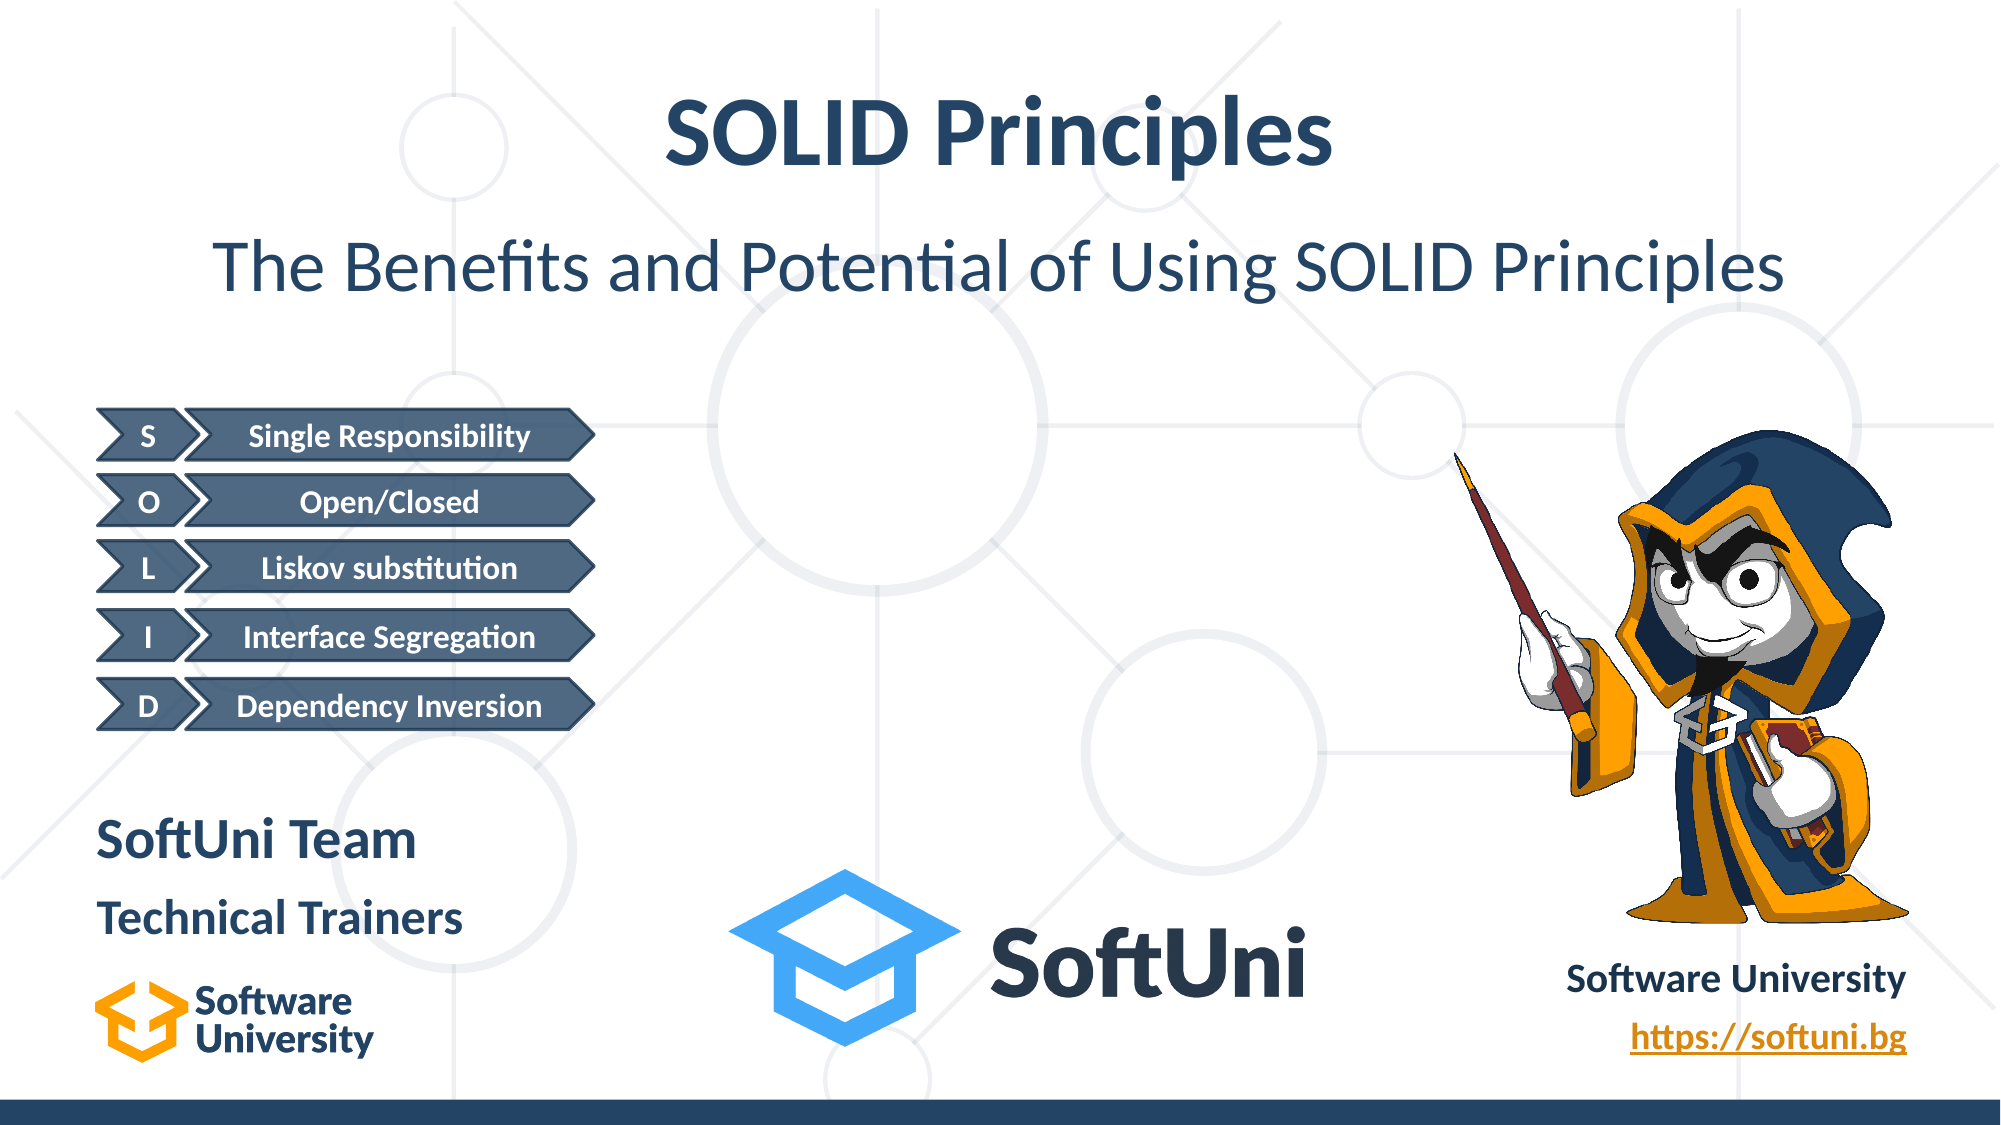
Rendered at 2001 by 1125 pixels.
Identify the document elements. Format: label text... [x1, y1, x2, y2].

picture [1451, 428, 1910, 924]
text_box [97, 408, 595, 730]
subtitle The Benefits and Potential of Using SOLID Principles [90, 206, 1910, 423]
list SoftUni Team [90, 795, 580, 871]
title SOLID Principles [90, 52, 1910, 198]
list https://softuni.bg [1428, 1005, 1913, 1062]
picture [709, 850, 1325, 1064]
list Technical Trainers [90, 876, 580, 950]
picture [83, 970, 384, 1074]
list Software University [1428, 944, 1913, 1005]
